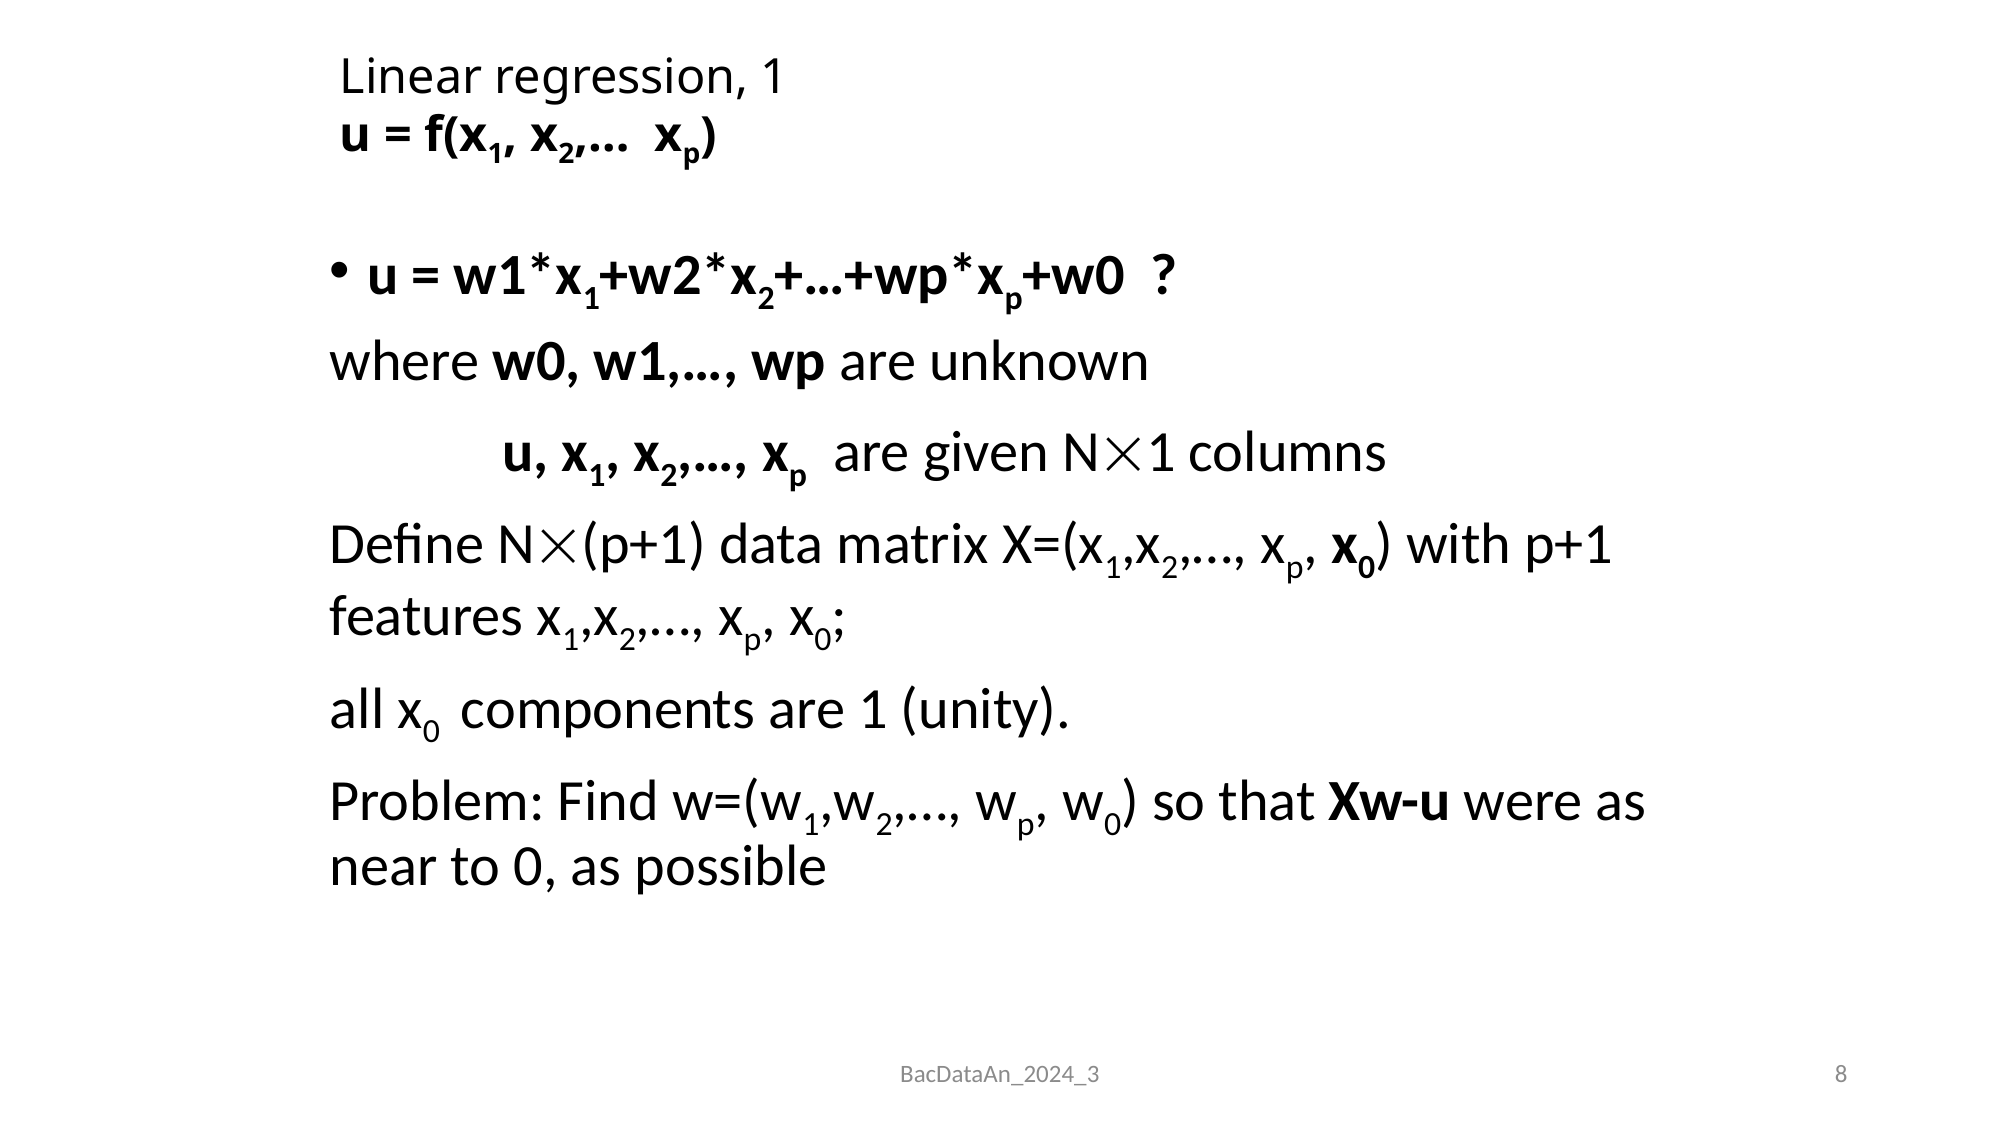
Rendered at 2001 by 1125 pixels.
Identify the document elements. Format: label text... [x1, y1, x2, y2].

title Linear regression, 1 u = f(x1, x2,… xp) [324, 42, 1675, 231]
slide_number 8 [1412, 1042, 1863, 1103]
list u = w1*x1+w2*x2+…+wp*xp+w0 ? where w0, w1,…, wp are unknown u, x1, x2,…, xp are given N1 columns Define N(p+1) data matrix X=(x1,x2,…, xp, x0) with p+1 features x1,x2,…, xp, x0; all x0 components are 1 (unity). Problem: Find w=(w1,w2,…, wp, w0) so that Xw-u were as near to 0, as possible [314, 230, 1665, 1071]
footer BacDataAn_2024_3 [662, 1042, 1338, 1103]
